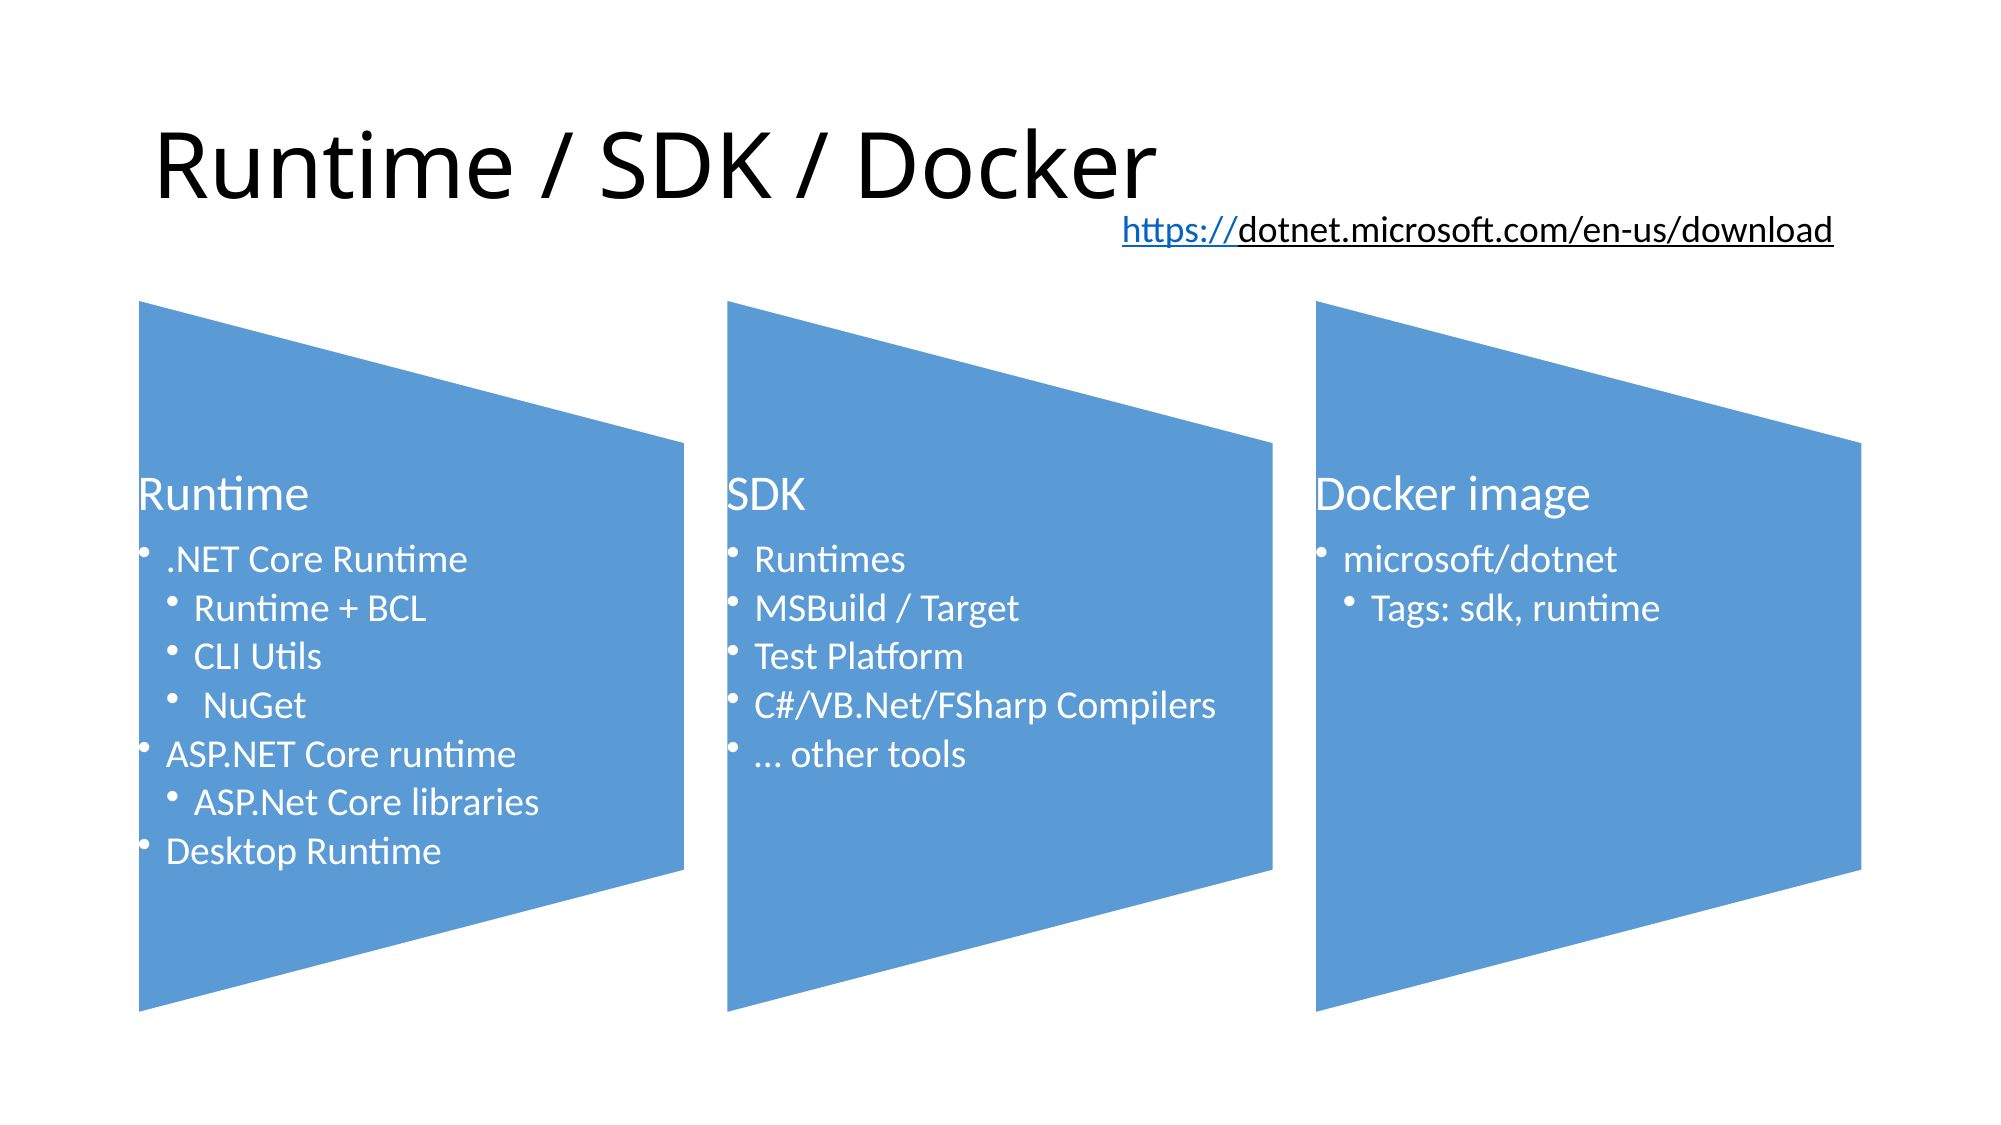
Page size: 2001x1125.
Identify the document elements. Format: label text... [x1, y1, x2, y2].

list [137, 299, 1863, 1014]
text_box https://dotnet.microsoft.com/en-us/download [1107, 197, 1858, 258]
title Runtime / SDK / Docker [137, 59, 1863, 278]
